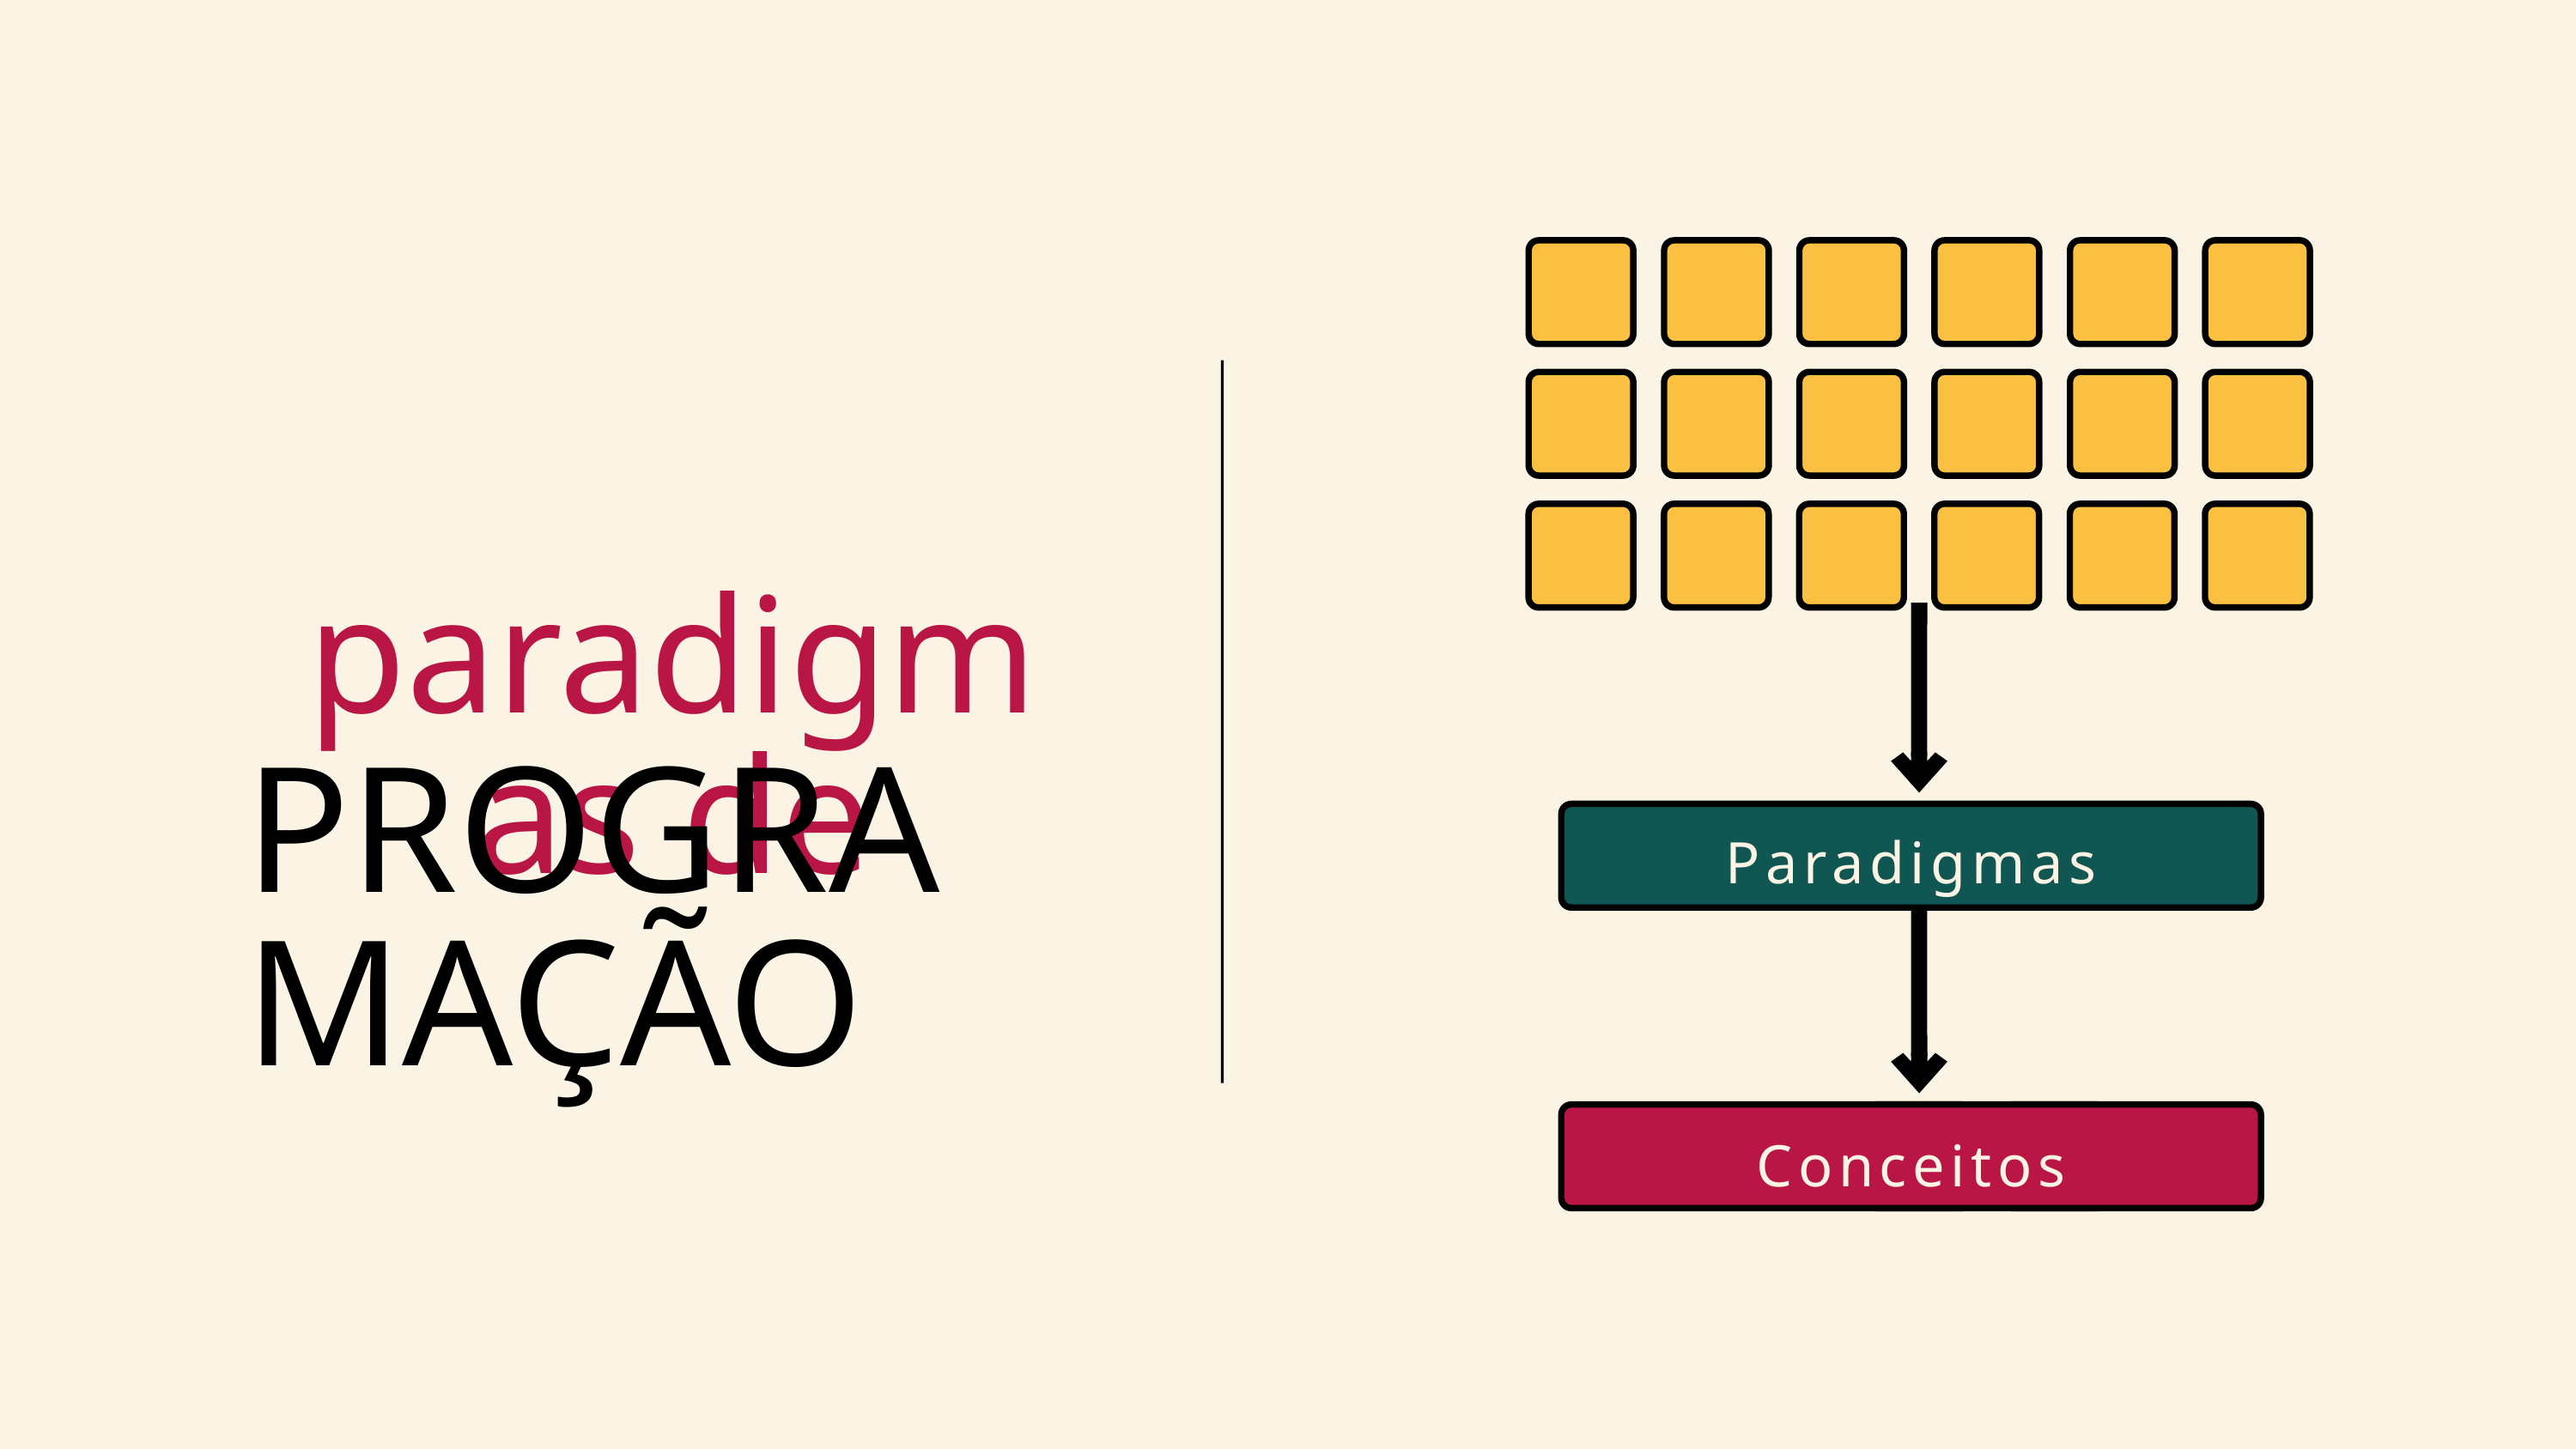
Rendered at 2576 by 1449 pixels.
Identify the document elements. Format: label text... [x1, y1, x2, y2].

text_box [1558, 800, 2265, 912]
text_box PROGRAMAÇÃO [245, 753, 1053, 1101]
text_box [1525, 236, 2314, 611]
text_box paradigmas de [293, 584, 1053, 753]
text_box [1558, 1100, 2265, 1212]
text_box [1912, 619, 1926, 793]
